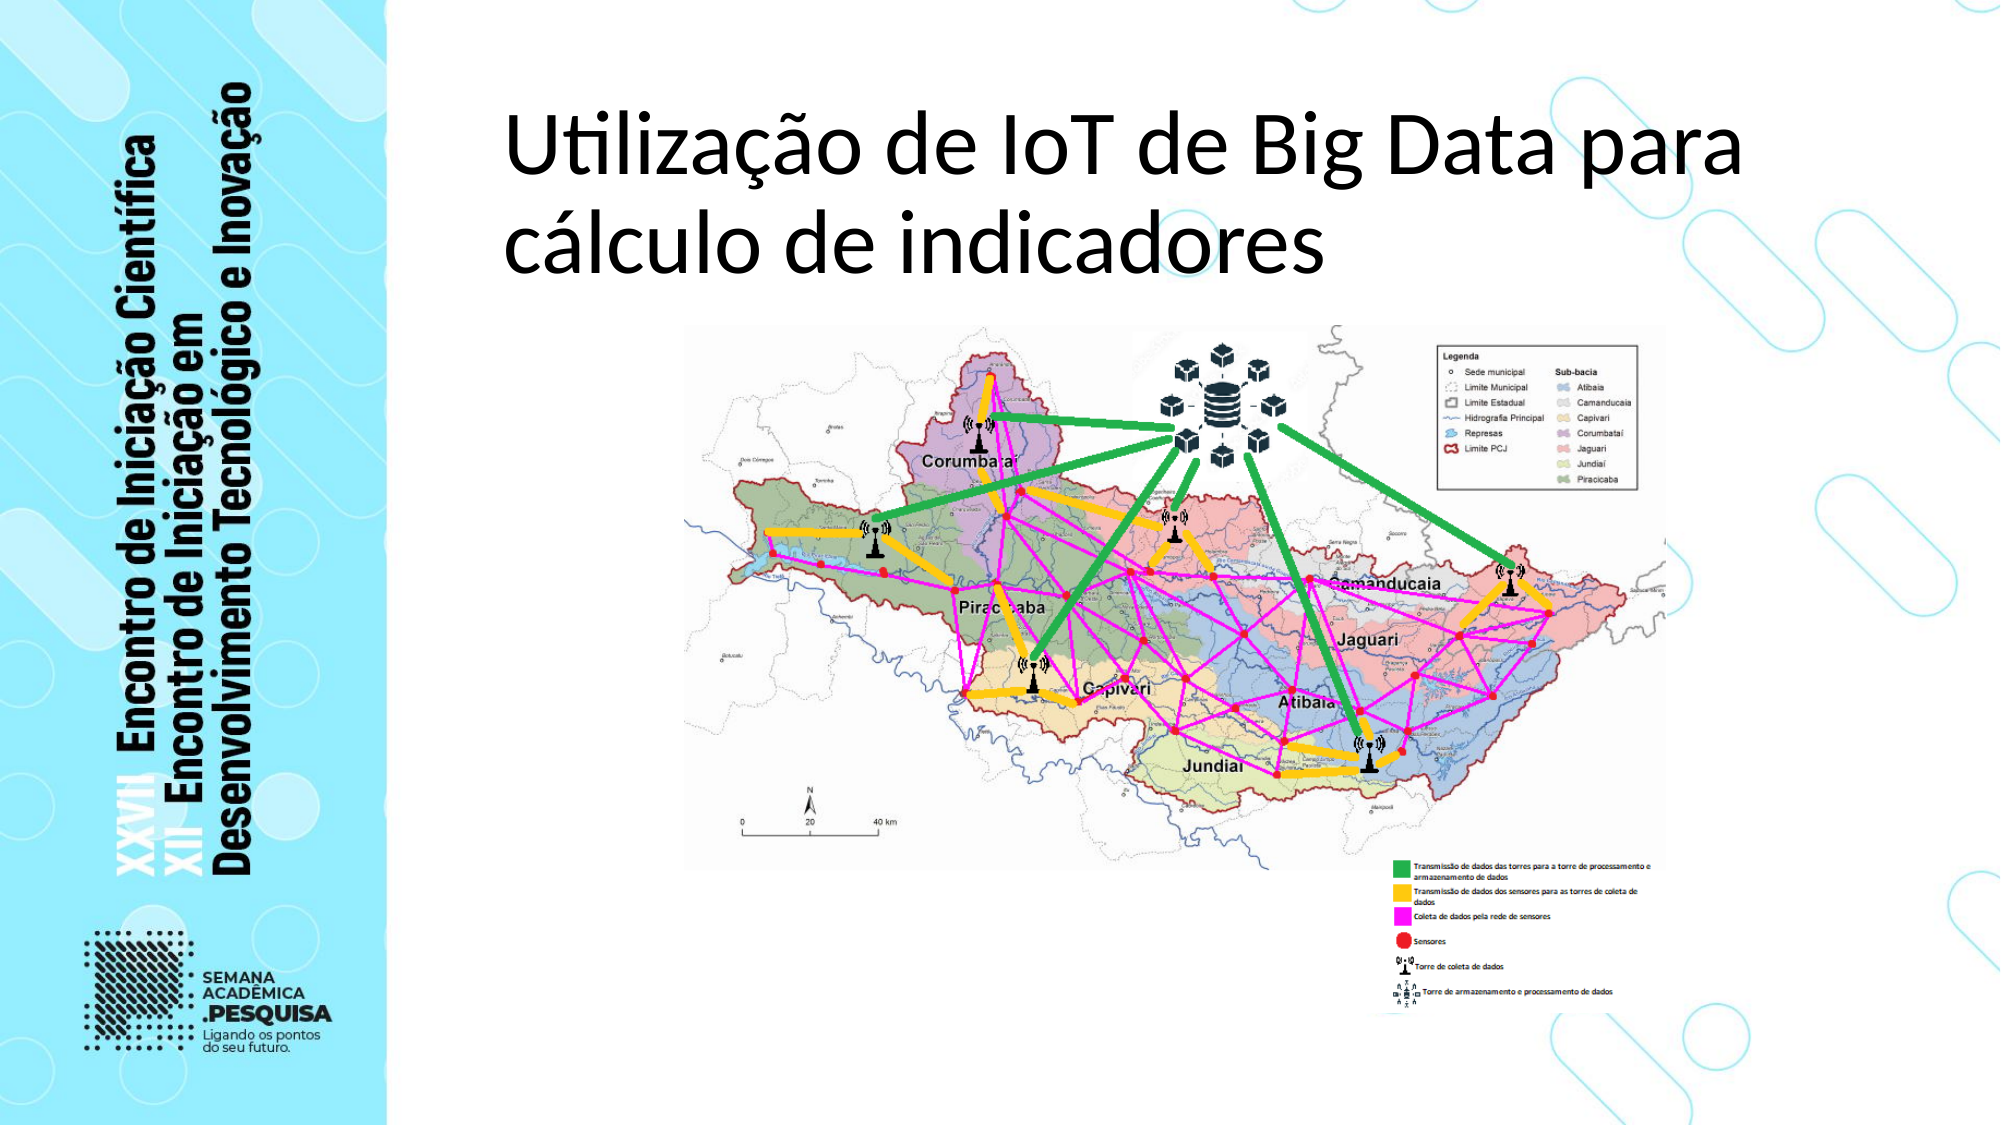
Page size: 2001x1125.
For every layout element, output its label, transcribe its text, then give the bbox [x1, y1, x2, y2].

picture [0, 0, 2001, 1125]
title Utilização de IoT de Big Data para cálculo de indicadores [488, 85, 1929, 304]
list [488, 350, 1863, 1065]
